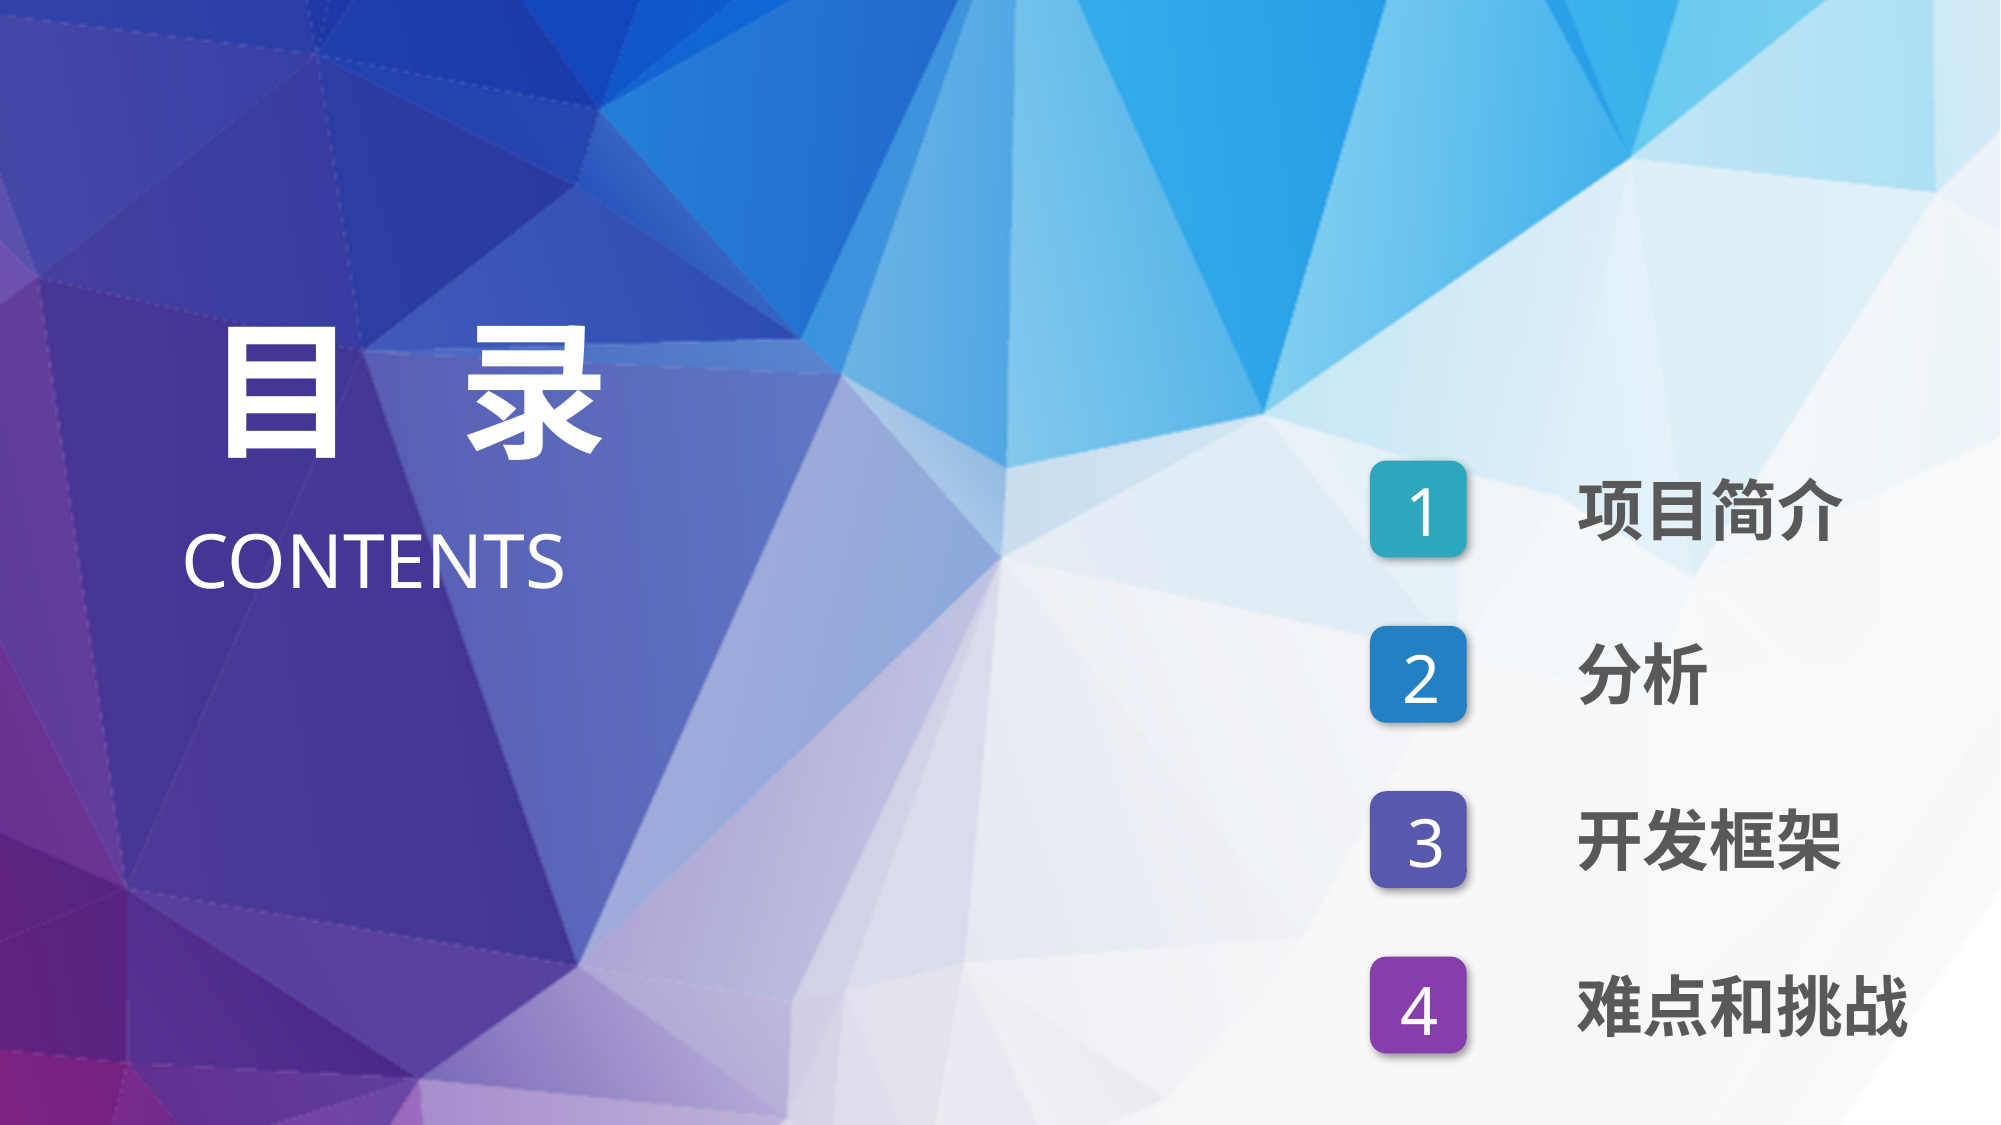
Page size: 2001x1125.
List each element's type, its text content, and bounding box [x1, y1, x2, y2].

text_box 1 [1355, 461, 1459, 557]
text_box [1373, 955, 1468, 1054]
text_box [1459, 461, 1468, 557]
text_box 4 [1355, 961, 1454, 1057]
text_box 3 [1358, 793, 1461, 888]
text_box 项目简介 [1562, 461, 1860, 557]
picture [0, 0, 2001, 1125]
text_box 2 [1357, 629, 1456, 724]
text_box 目 录 [193, 289, 625, 484]
text_box 开发框架 [1561, 791, 1858, 886]
text_box 难点和挑战 [1561, 957, 1925, 1053]
text_box [1375, 624, 1468, 723]
text_box CONTENTS [166, 506, 582, 612]
text_box 分析 [1561, 625, 1725, 720]
text_box [1461, 793, 1468, 886]
